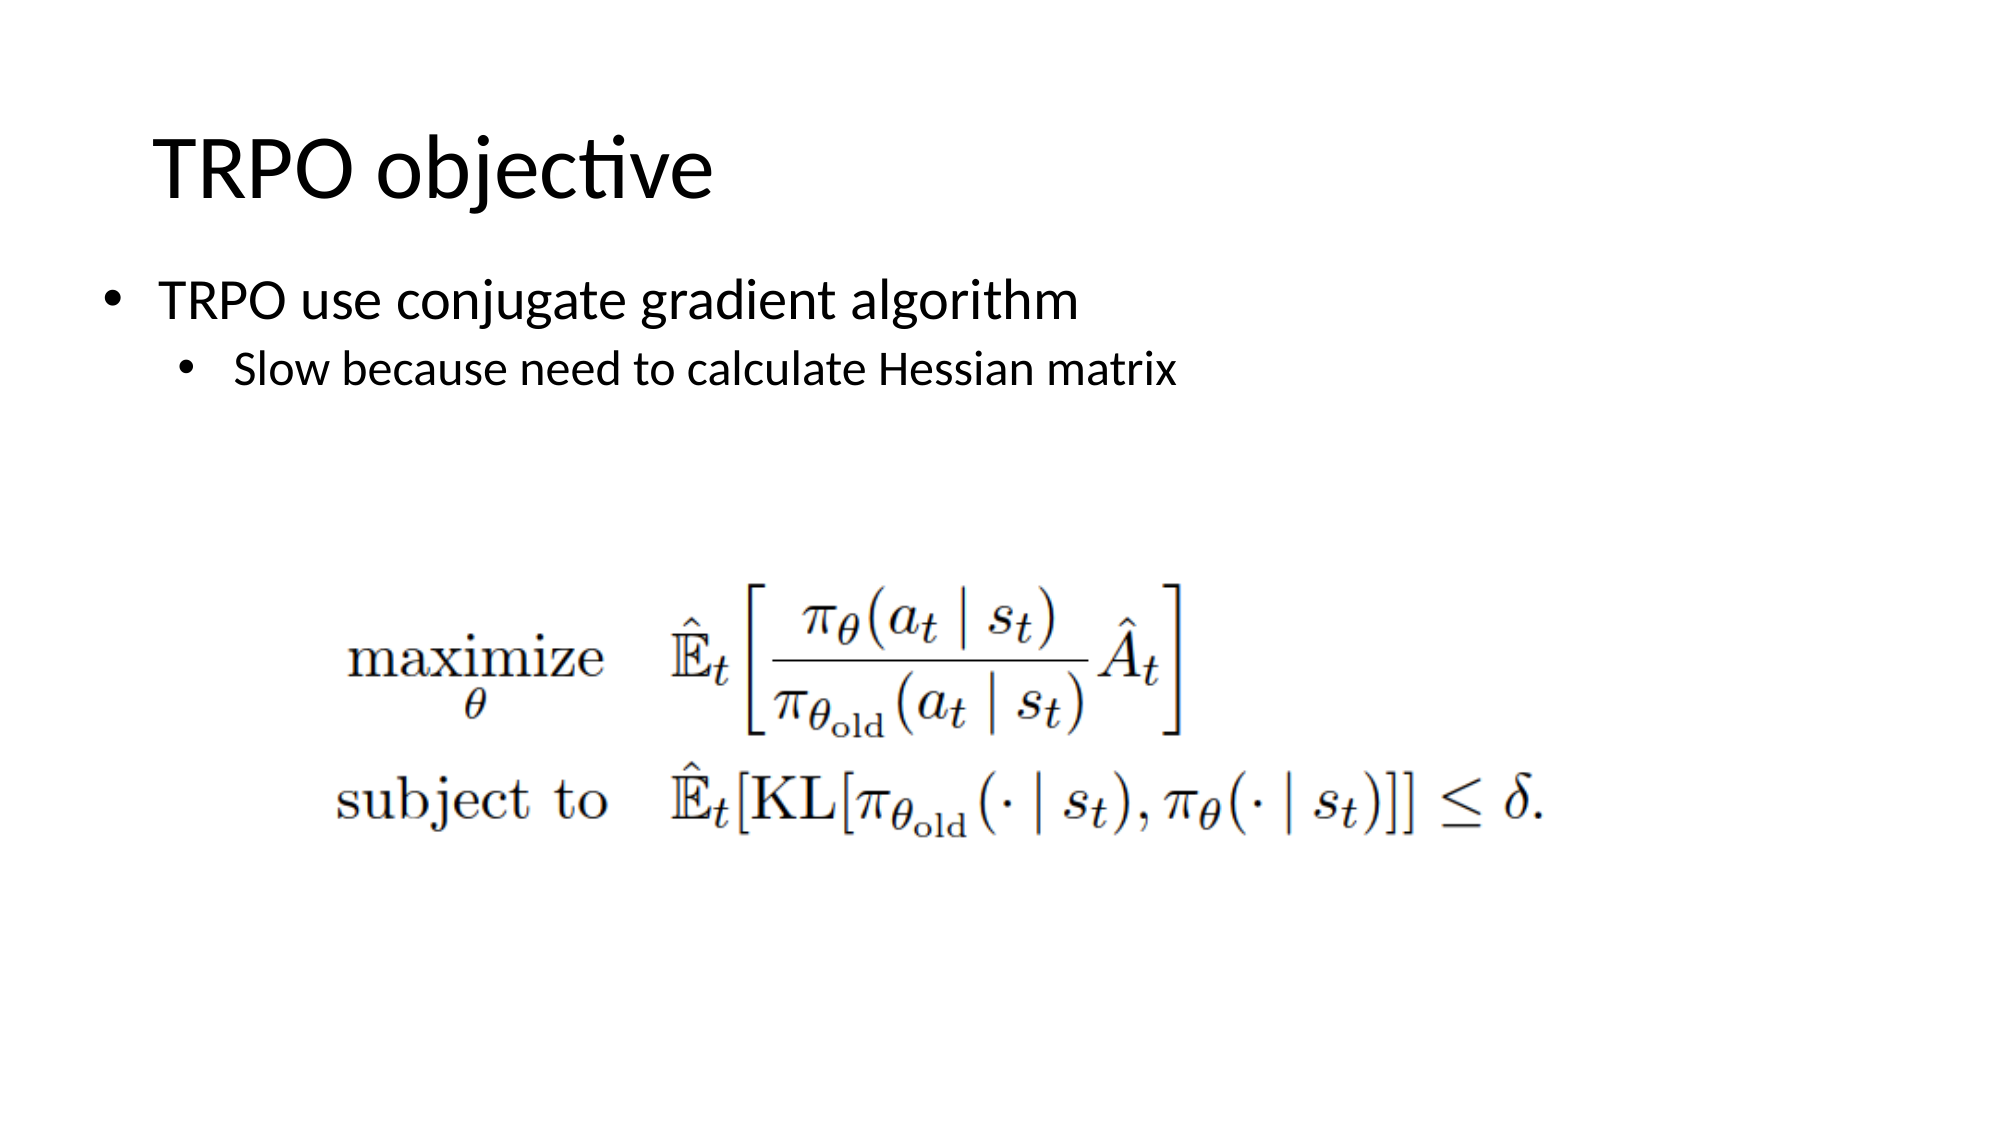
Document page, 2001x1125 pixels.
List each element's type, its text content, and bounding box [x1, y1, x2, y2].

title TRPO objective [137, 59, 1863, 278]
list TRPO use conjugate gradient algorithm Slow because need to calculate Hessian matrix [68, 261, 1794, 976]
picture [246, 524, 1587, 894]
